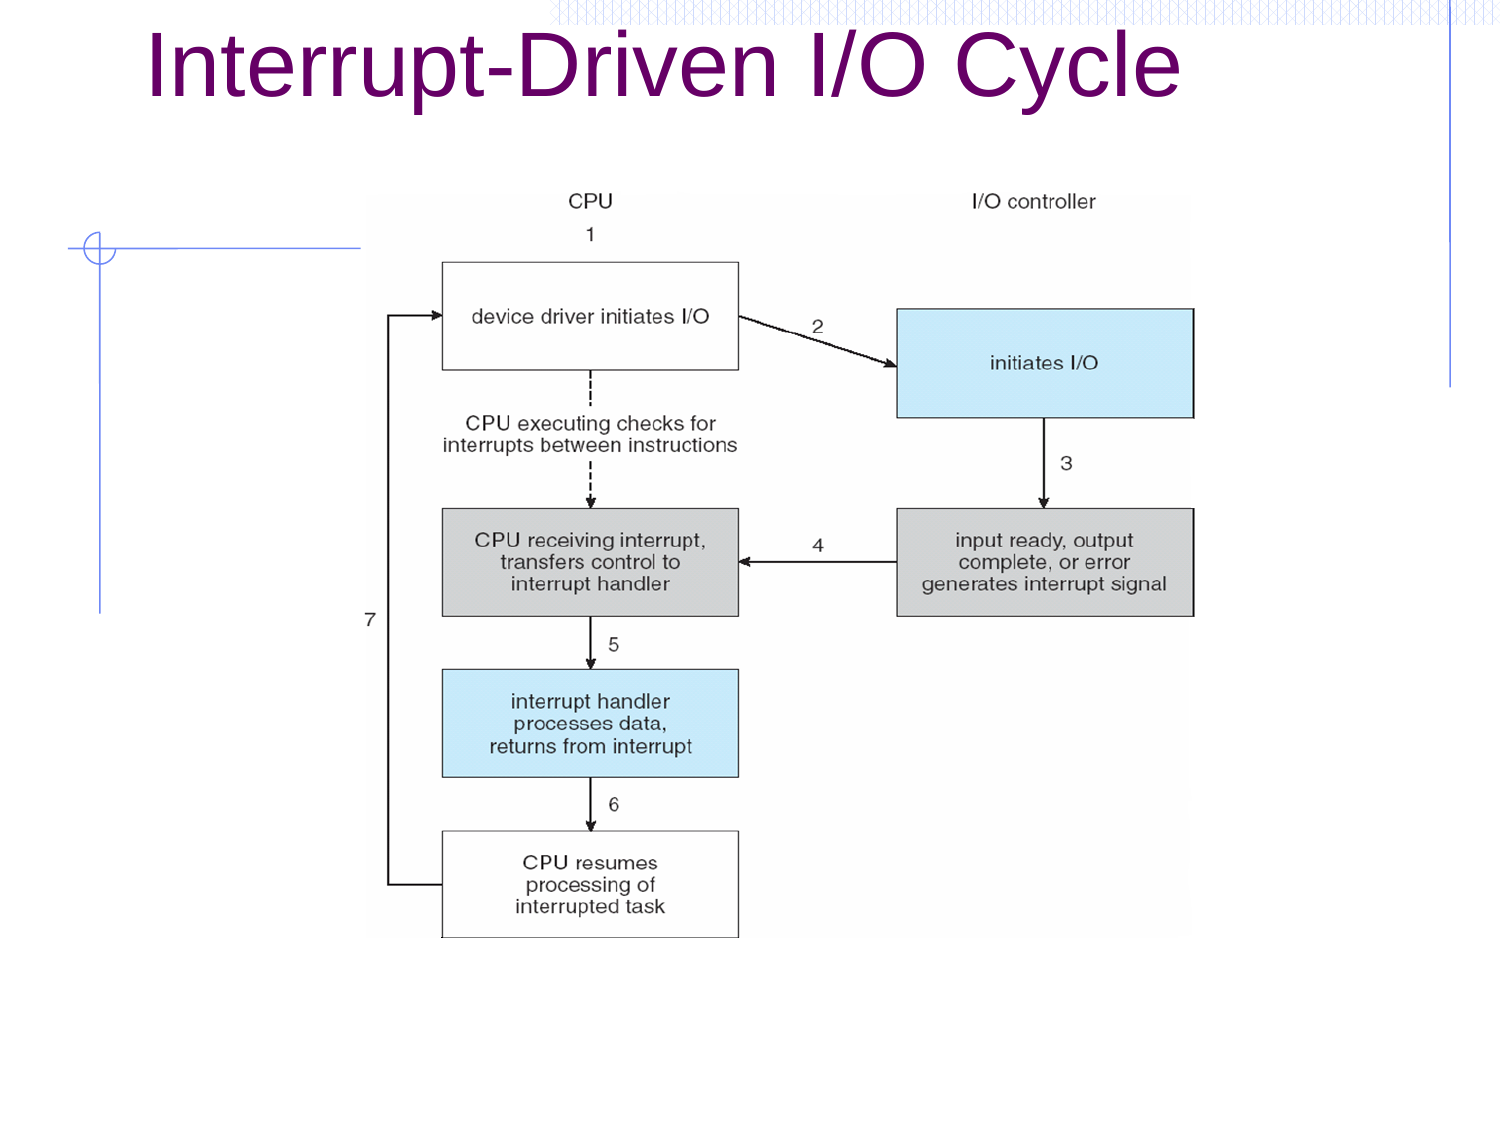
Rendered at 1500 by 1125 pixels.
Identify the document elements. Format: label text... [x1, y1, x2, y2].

title Interrupt-Driven I/O Cycle [129, 27, 1426, 123]
picture [363, 190, 1195, 938]
